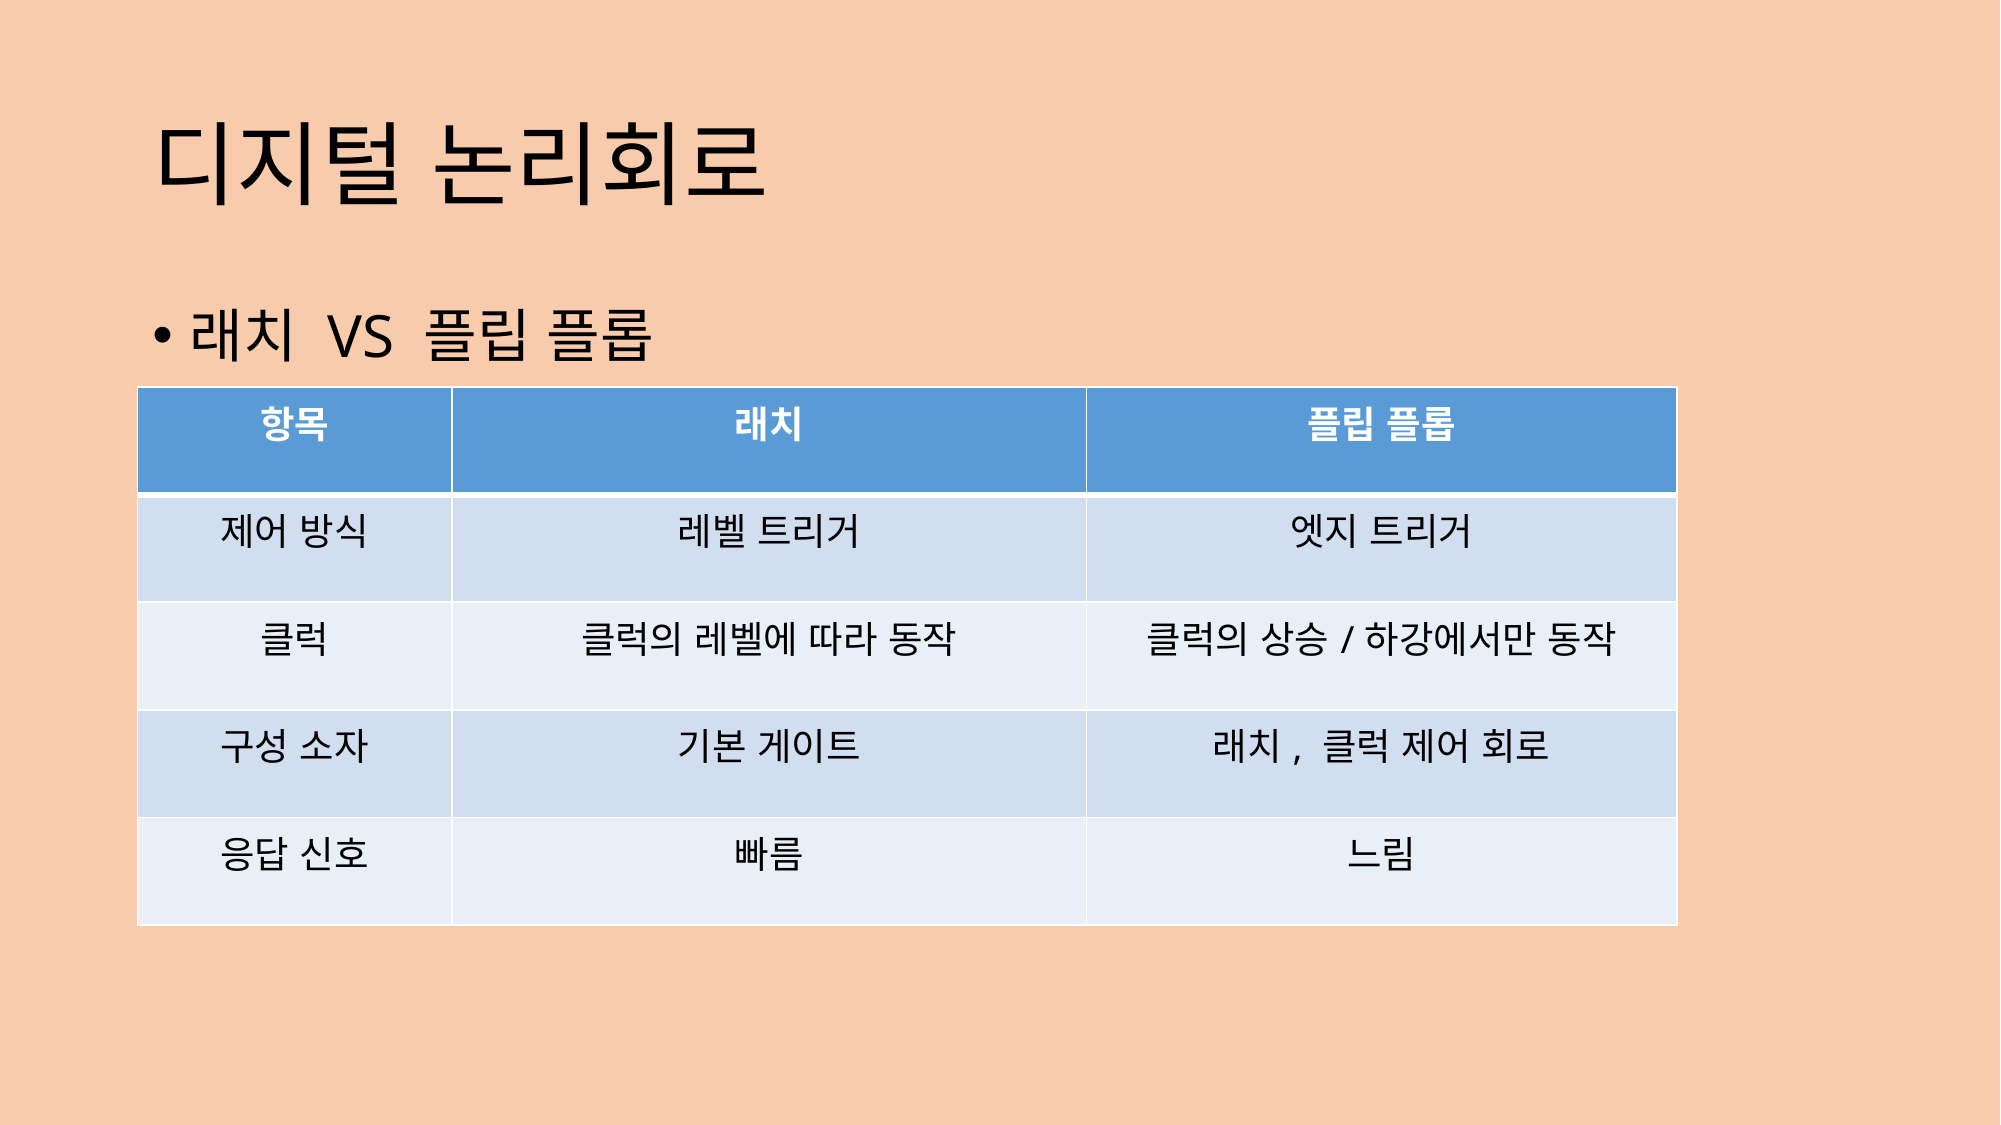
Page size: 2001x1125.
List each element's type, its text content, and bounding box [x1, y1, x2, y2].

table_cell 엣지 트리거 [1087, 498, 1676, 601]
table_header 래치 [453, 388, 1086, 492]
table_cell 래치, 클럭 제어 회로 [1087, 711, 1676, 817]
table_cell 빠름 [453, 818, 1086, 924]
table_cell 클럭 [138, 603, 451, 709]
table_cell 제어 방식 [138, 498, 451, 601]
table_header 항목 [138, 388, 451, 492]
table_header 플립 플롭 [1087, 388, 1676, 492]
table_cell 클럭의 상승/하강에서만 동작 [1087, 603, 1676, 709]
table_cell 클럭의 레벨에 따라 동작 [453, 603, 1086, 709]
table_cell 응답 신호 [138, 818, 451, 924]
title 디지털 논리회로 [137, 59, 1863, 278]
table_cell 느림 [1087, 818, 1676, 924]
list 래치 VS 플립 플롭 [137, 299, 1863, 1014]
table_cell 기본 게이트 [453, 711, 1086, 817]
table_cell 레벨 트리거 [453, 498, 1086, 601]
table_cell 구성 소자 [138, 711, 451, 817]
